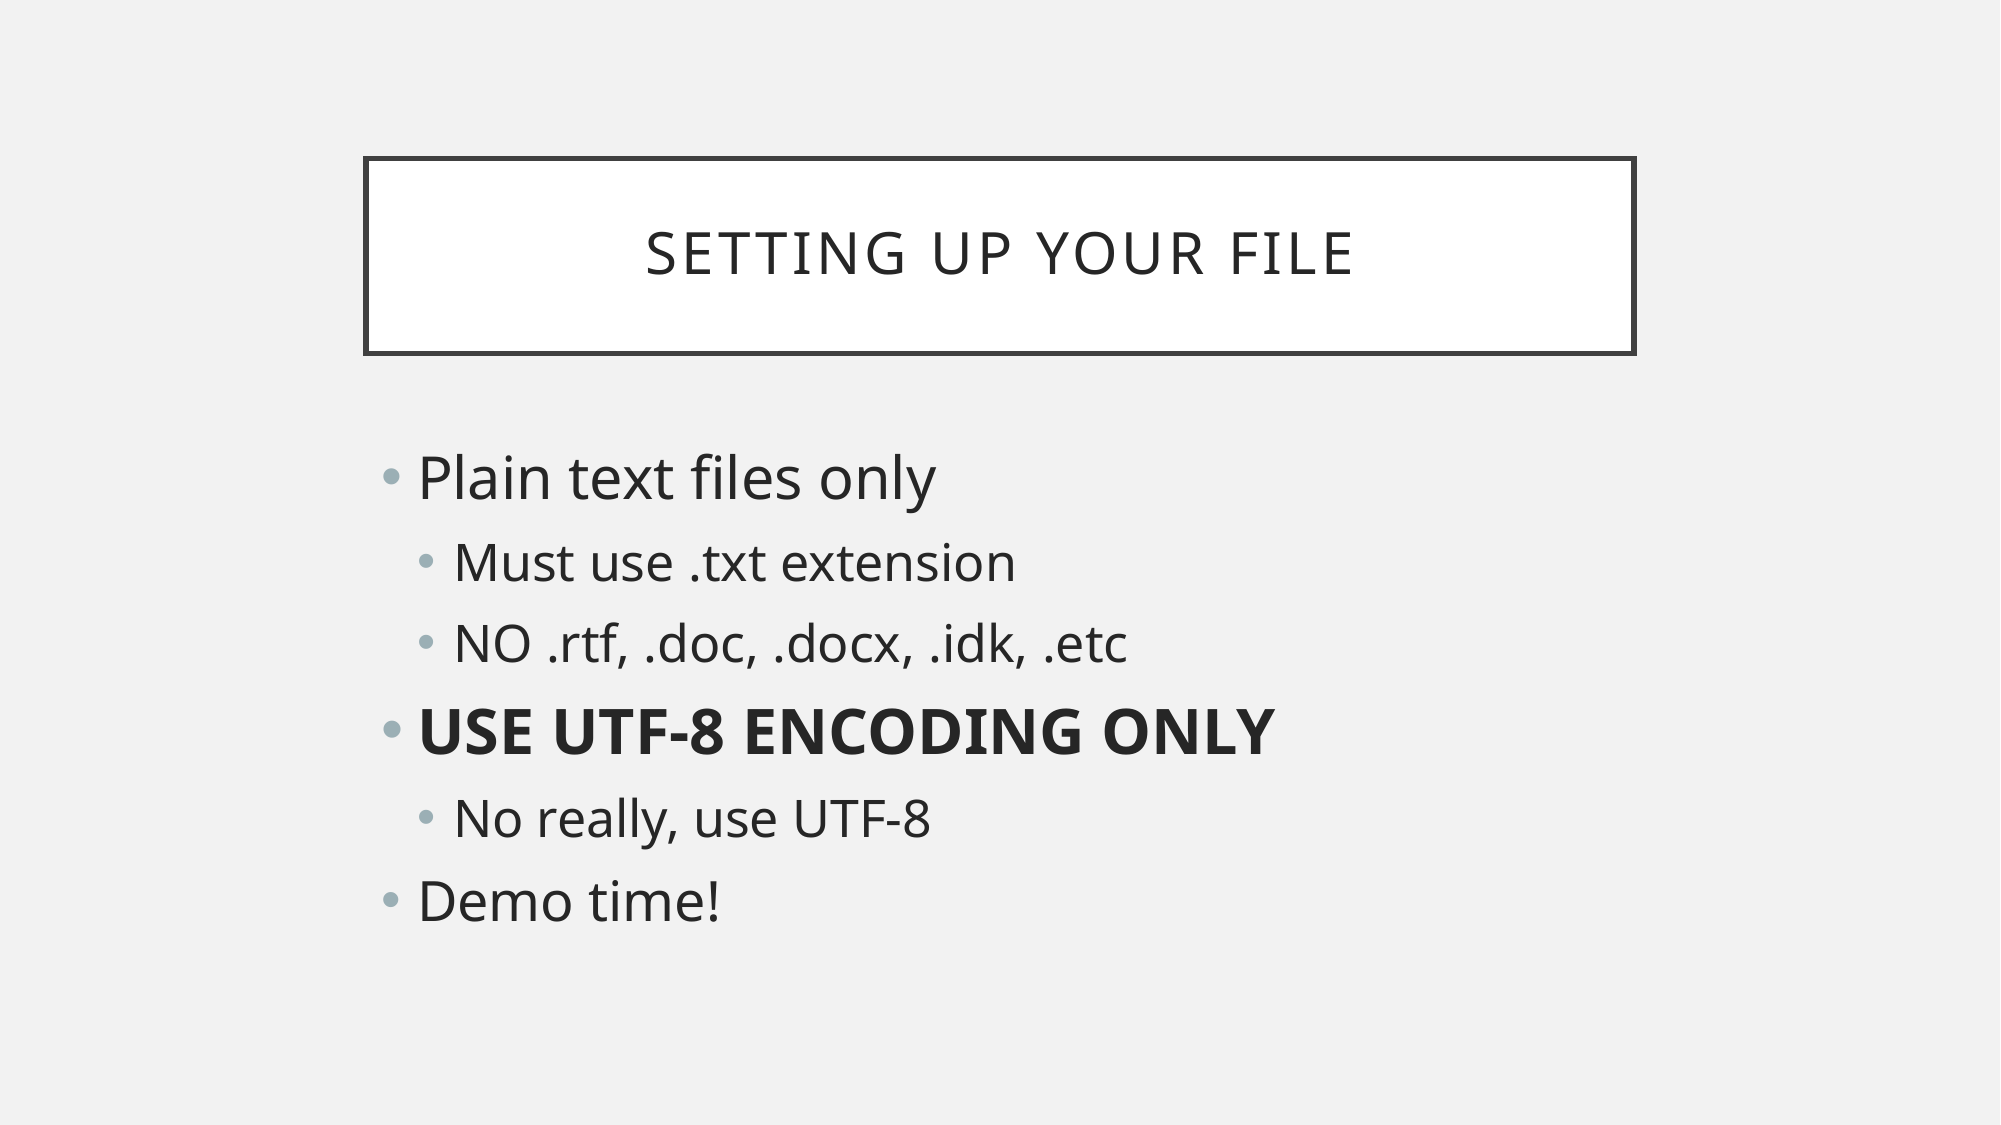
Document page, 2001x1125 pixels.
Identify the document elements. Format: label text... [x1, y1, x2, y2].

list Plain text files only Must use .txt extension NO .rtf, .doc, .docx, .idk, .etc USE UTF-8 ENCODING ONLY No really, use UTF-8 Demo time! [366, 432, 1634, 942]
title Setting up your file [363, 156, 1637, 356]
